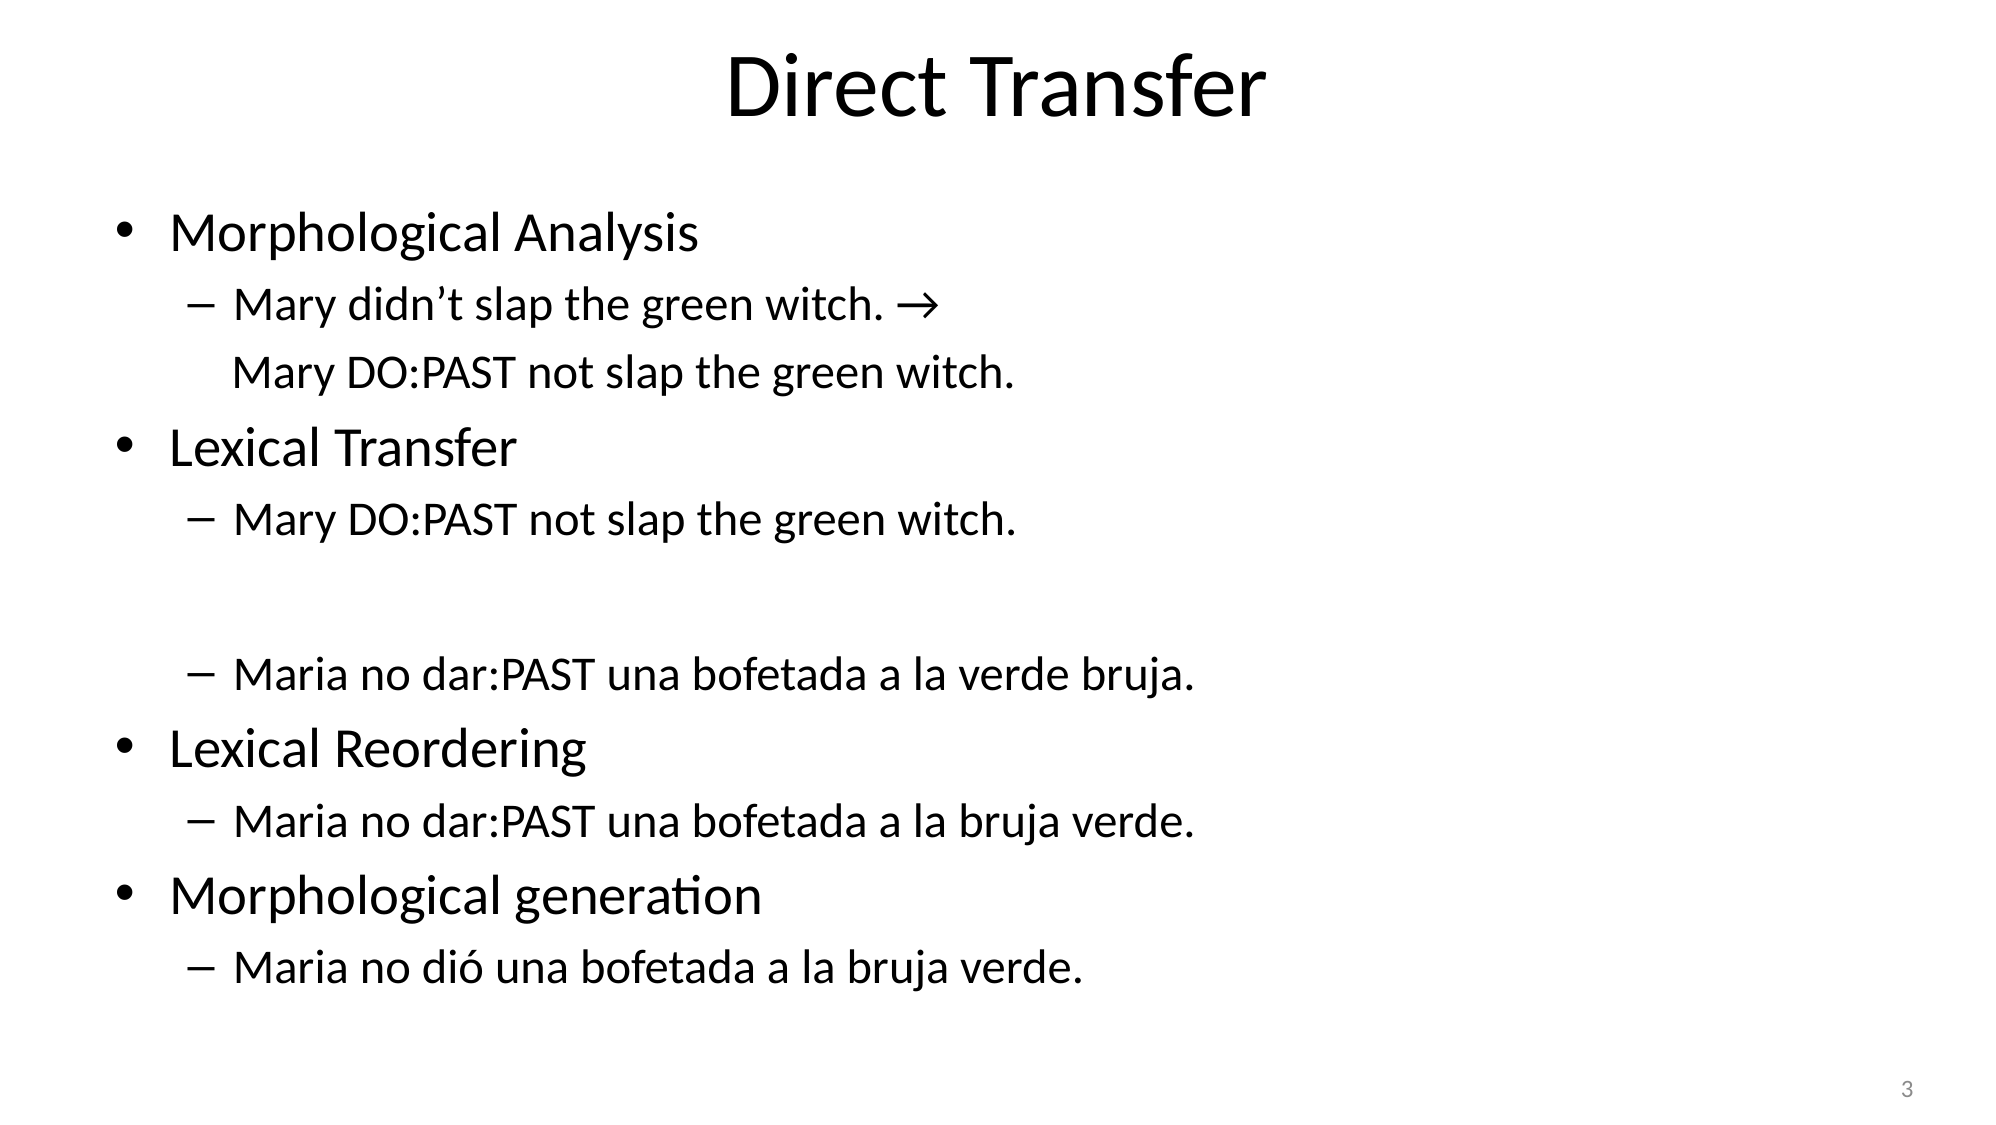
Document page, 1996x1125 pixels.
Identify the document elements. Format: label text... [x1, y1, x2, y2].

list Morphological Analysis Mary didn’t slap the green witch. → Mary DO:PAST not slap the green witch. Lexical Transfer Mary DO:PAST not slap the green witch. Maria no dar:PAST una bofetada a la verde bruja. Lexical Reordering Maria no dar:PAST una bofetada a la bruja verde. Morphological generation Maria no dió una bofetada a la bruja verde. [99, 187, 1896, 1005]
slide_number 3 [1512, 1050, 1929, 1125]
title Direct Transfer [0, 0, 1996, 164]
